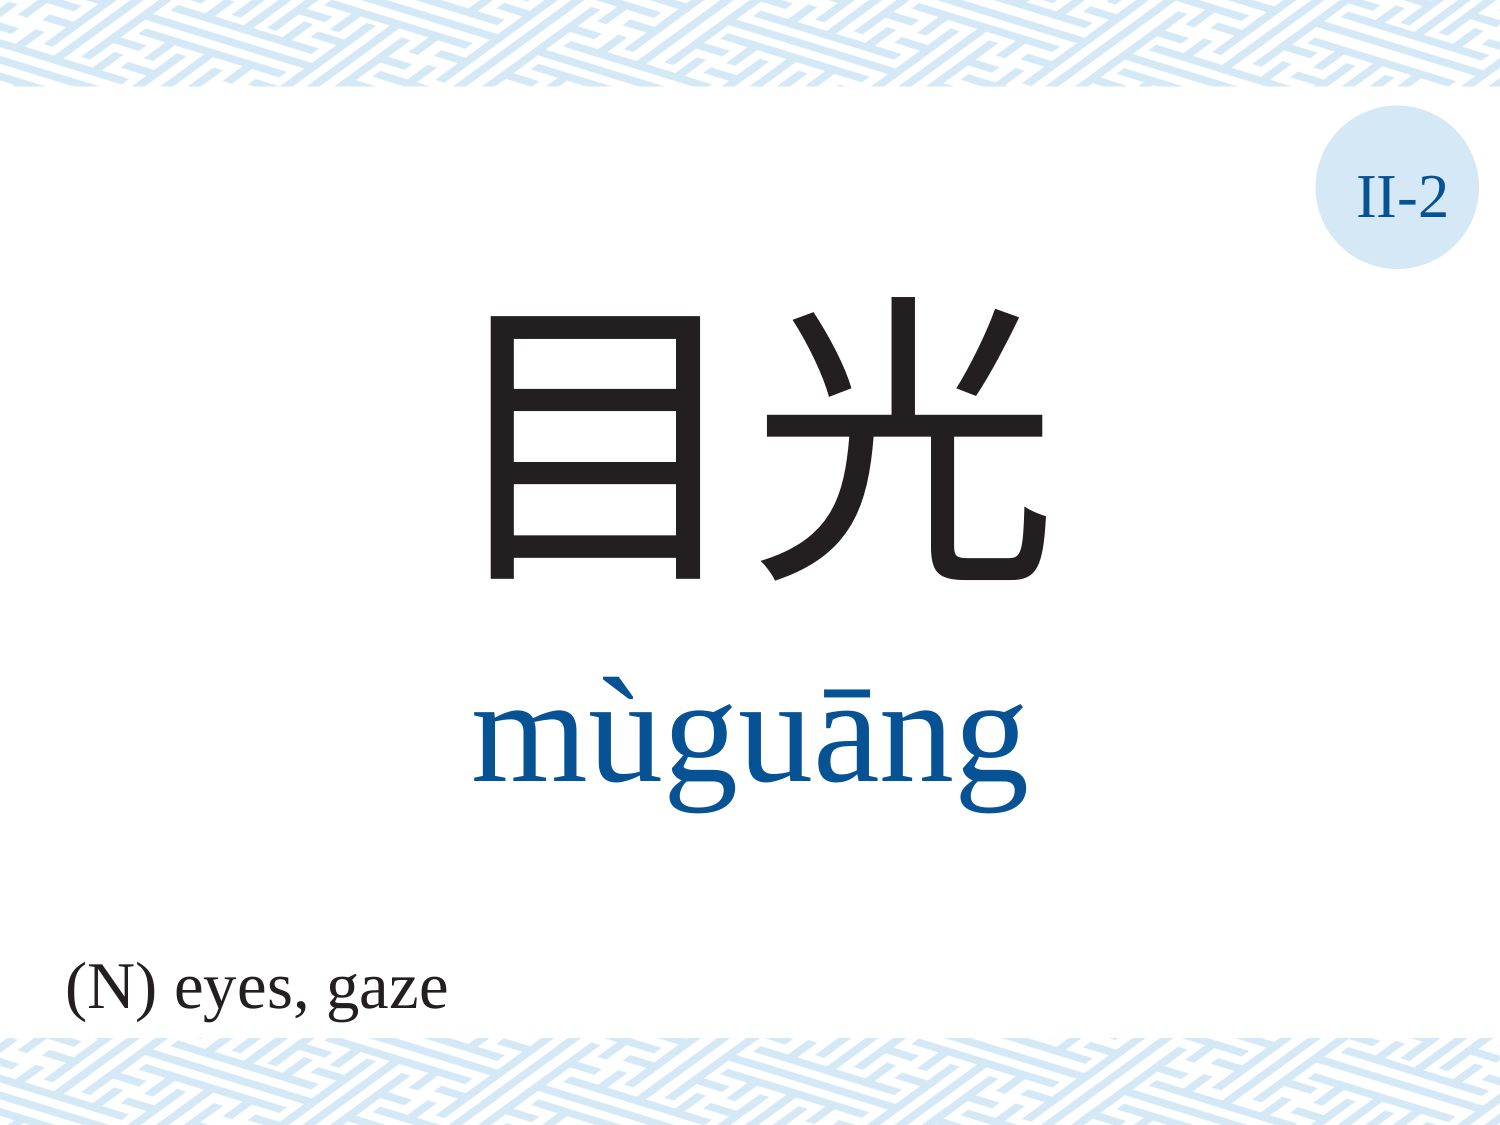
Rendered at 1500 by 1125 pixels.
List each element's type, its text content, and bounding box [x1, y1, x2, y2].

picture [0, 0, 1500, 1125]
text_box (N) eyes, gaze [62, 942, 451, 1023]
text_box II-2 目光 mùguāng [439, 154, 1451, 812]
